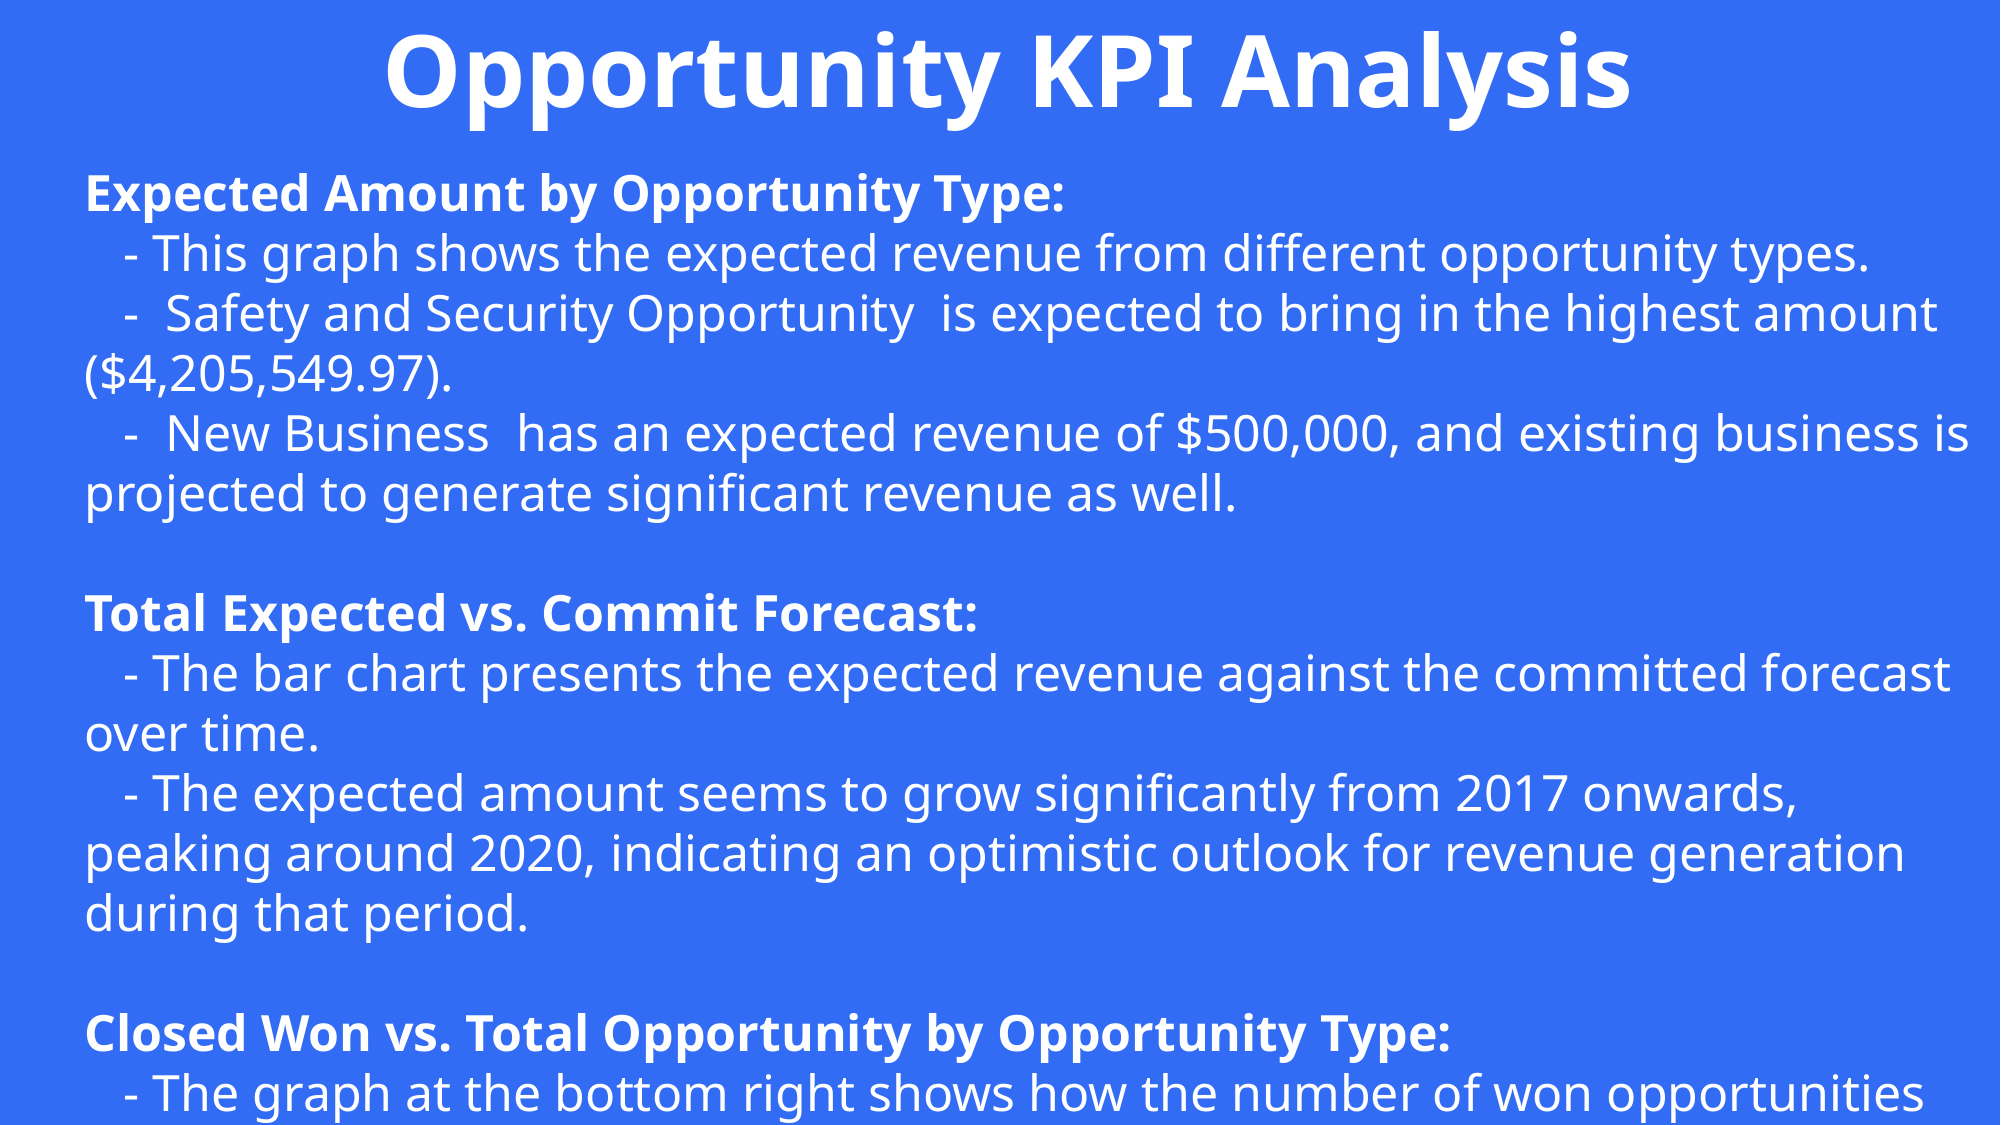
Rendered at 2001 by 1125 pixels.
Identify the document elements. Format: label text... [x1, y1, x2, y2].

text_box Opportunity KPI Analysis [69, 0, 1948, 135]
text_box Expected Amount by Opportunity Type: - This graph shows the expected revenue from different opportunity types. - Safety and Security Opportunity is expected to bring in the highest amount ($4,205,549.97). - New Business has an expected revenue of $500,000, and existing business is projected to generate significant revenue as well. Total Expected vs. Commit Forecast: - The bar chart presents the expected revenue against the committed forecast over time. - The expected amount seems to grow significantly from 2017 onwards, peaking around 2020, indicating an optimistic outlook for revenue generation during that period. Closed Won vs. Total Opportunity by Opportunity Type: - The graph at the bottom right shows how the number of won opportunities compares to the total opportunities for different opportunity types like New Business and Existing Business. [69, 154, 2000, 1125]
